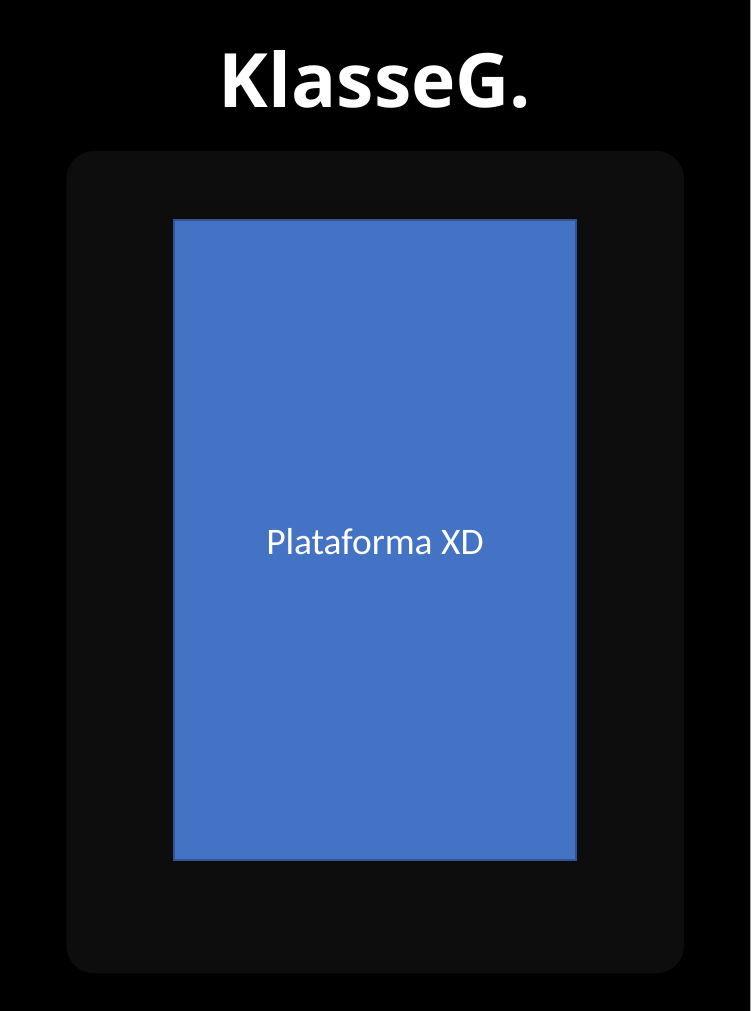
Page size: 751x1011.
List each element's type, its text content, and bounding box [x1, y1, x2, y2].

text_box [65, 149, 686, 975]
text_box Plataforma XD [173, 219, 577, 861]
text_box KlasseG. [173, 0, 577, 156]
